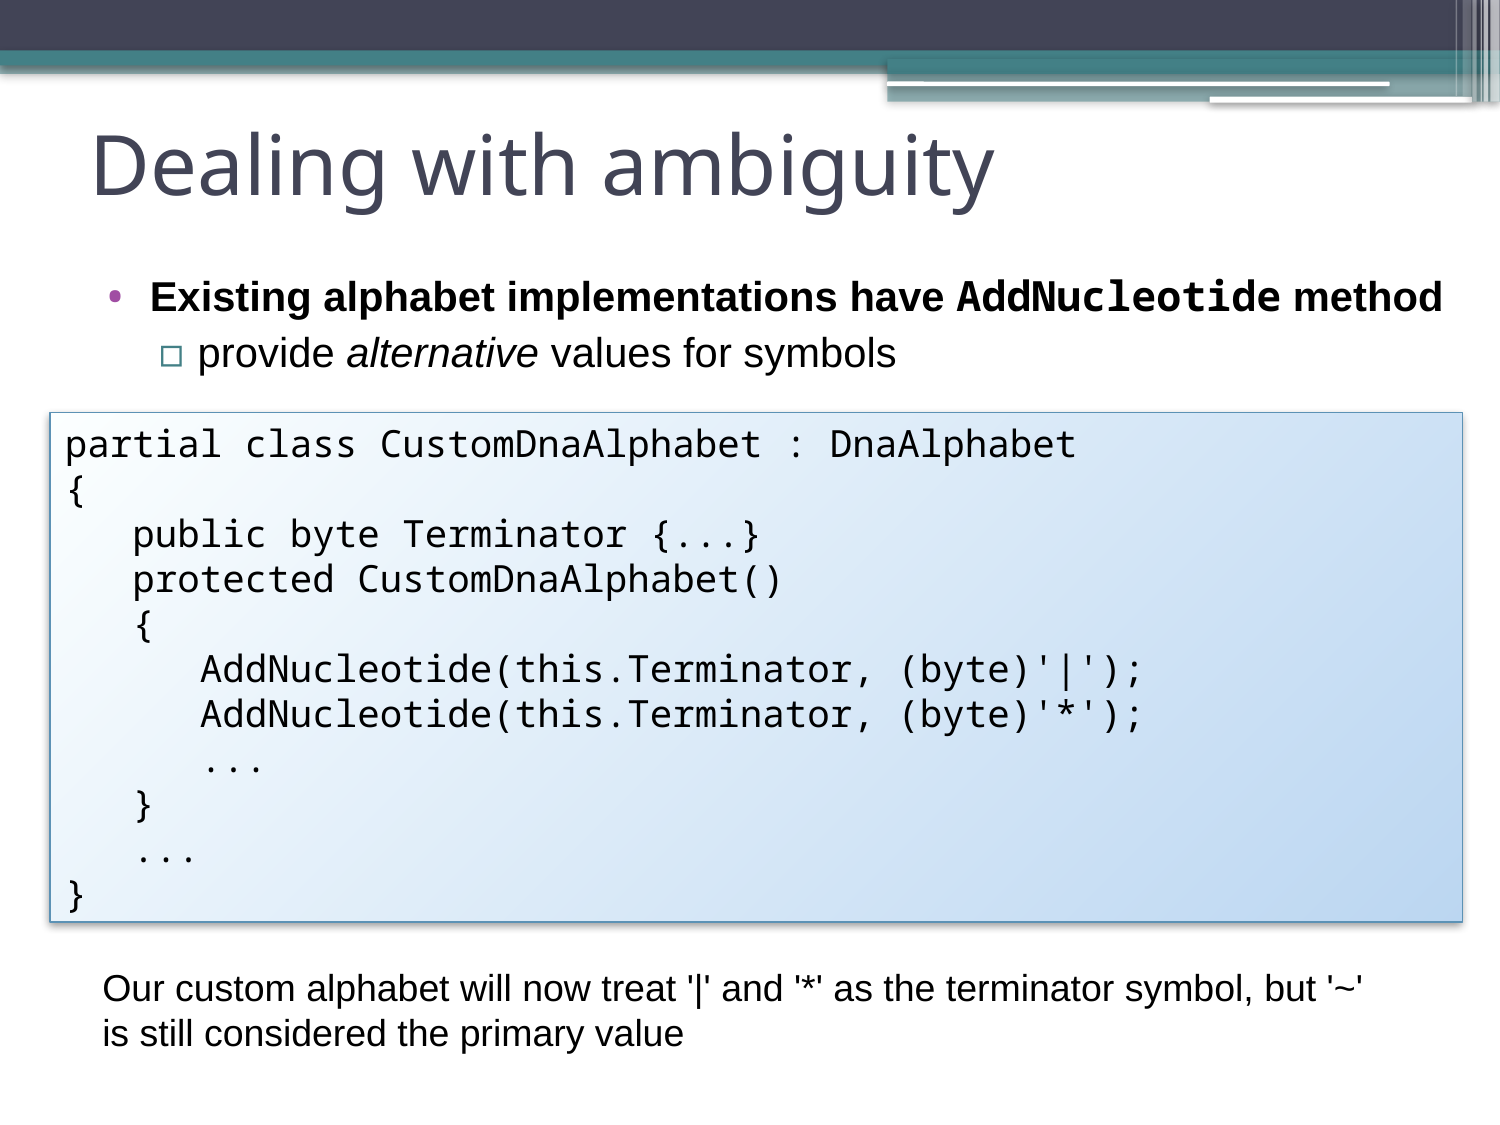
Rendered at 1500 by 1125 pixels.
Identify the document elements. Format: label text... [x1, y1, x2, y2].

list Existing alphabet implementations have AddNucleotide method provide alternative values for symbols [75, 262, 1475, 670]
text_box Our custom alphabet will now treat '|' and '*' as the terminator symbol, but '~' is still considered the primary value [87, 956, 1388, 1062]
text_box partial class CustomDnaAlphabet : DnaAlphabet { public byte Terminator {...} protected CustomDnaAlphabet() { AddNucleotide(this.Terminator, (byte)'|'); AddNucleotide(this.Terminator, (byte)'*'); ... } ... } [49, 412, 1463, 923]
title Dealing with ambiguity [75, 75, 1425, 250]
